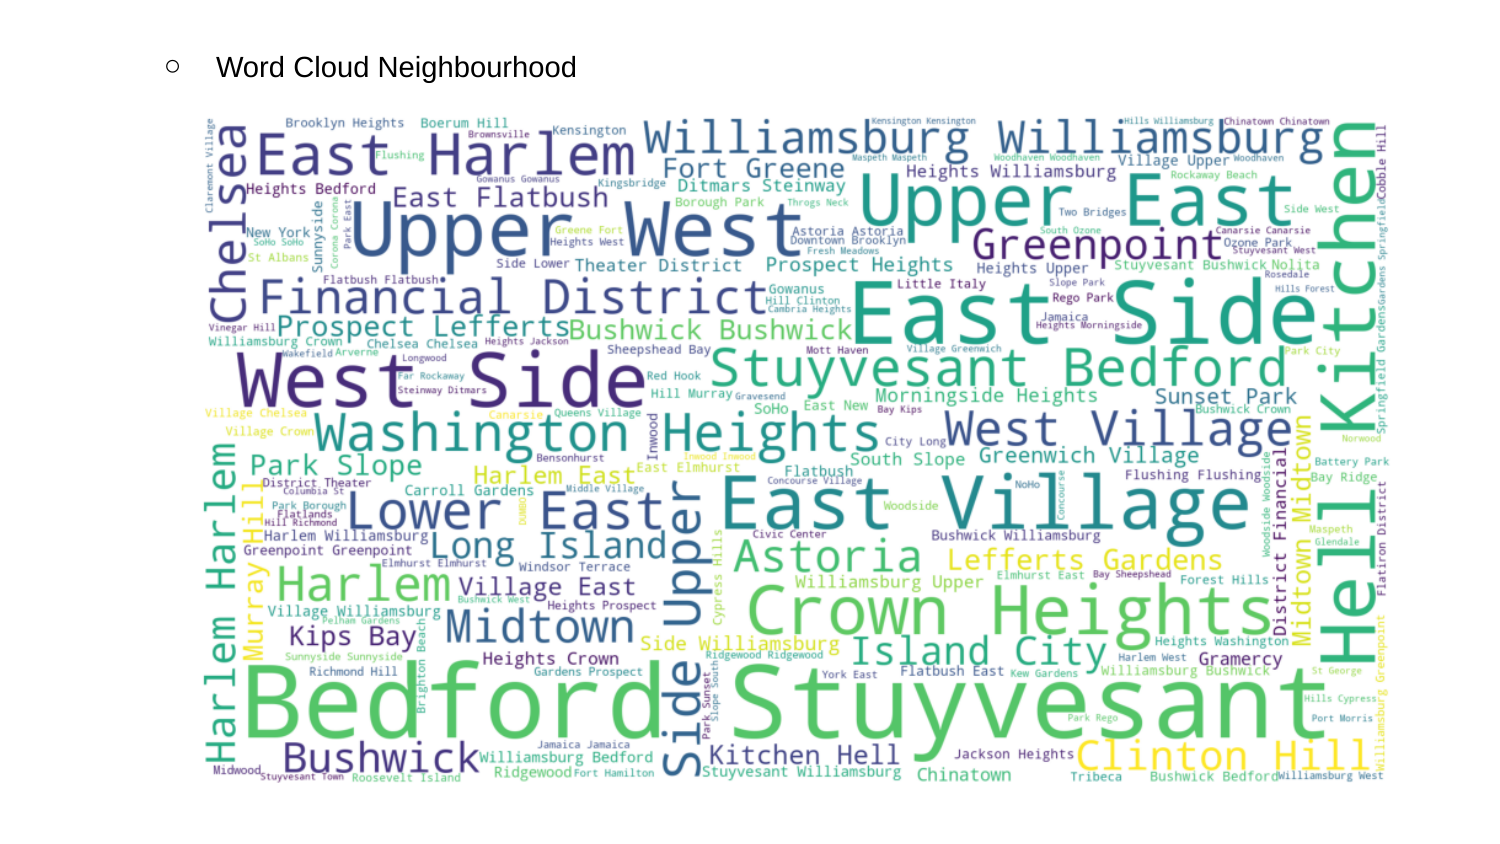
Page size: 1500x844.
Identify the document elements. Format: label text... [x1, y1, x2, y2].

list Word Cloud Neighbourhood [51, 27, 1449, 109]
picture [193, 107, 1399, 794]
